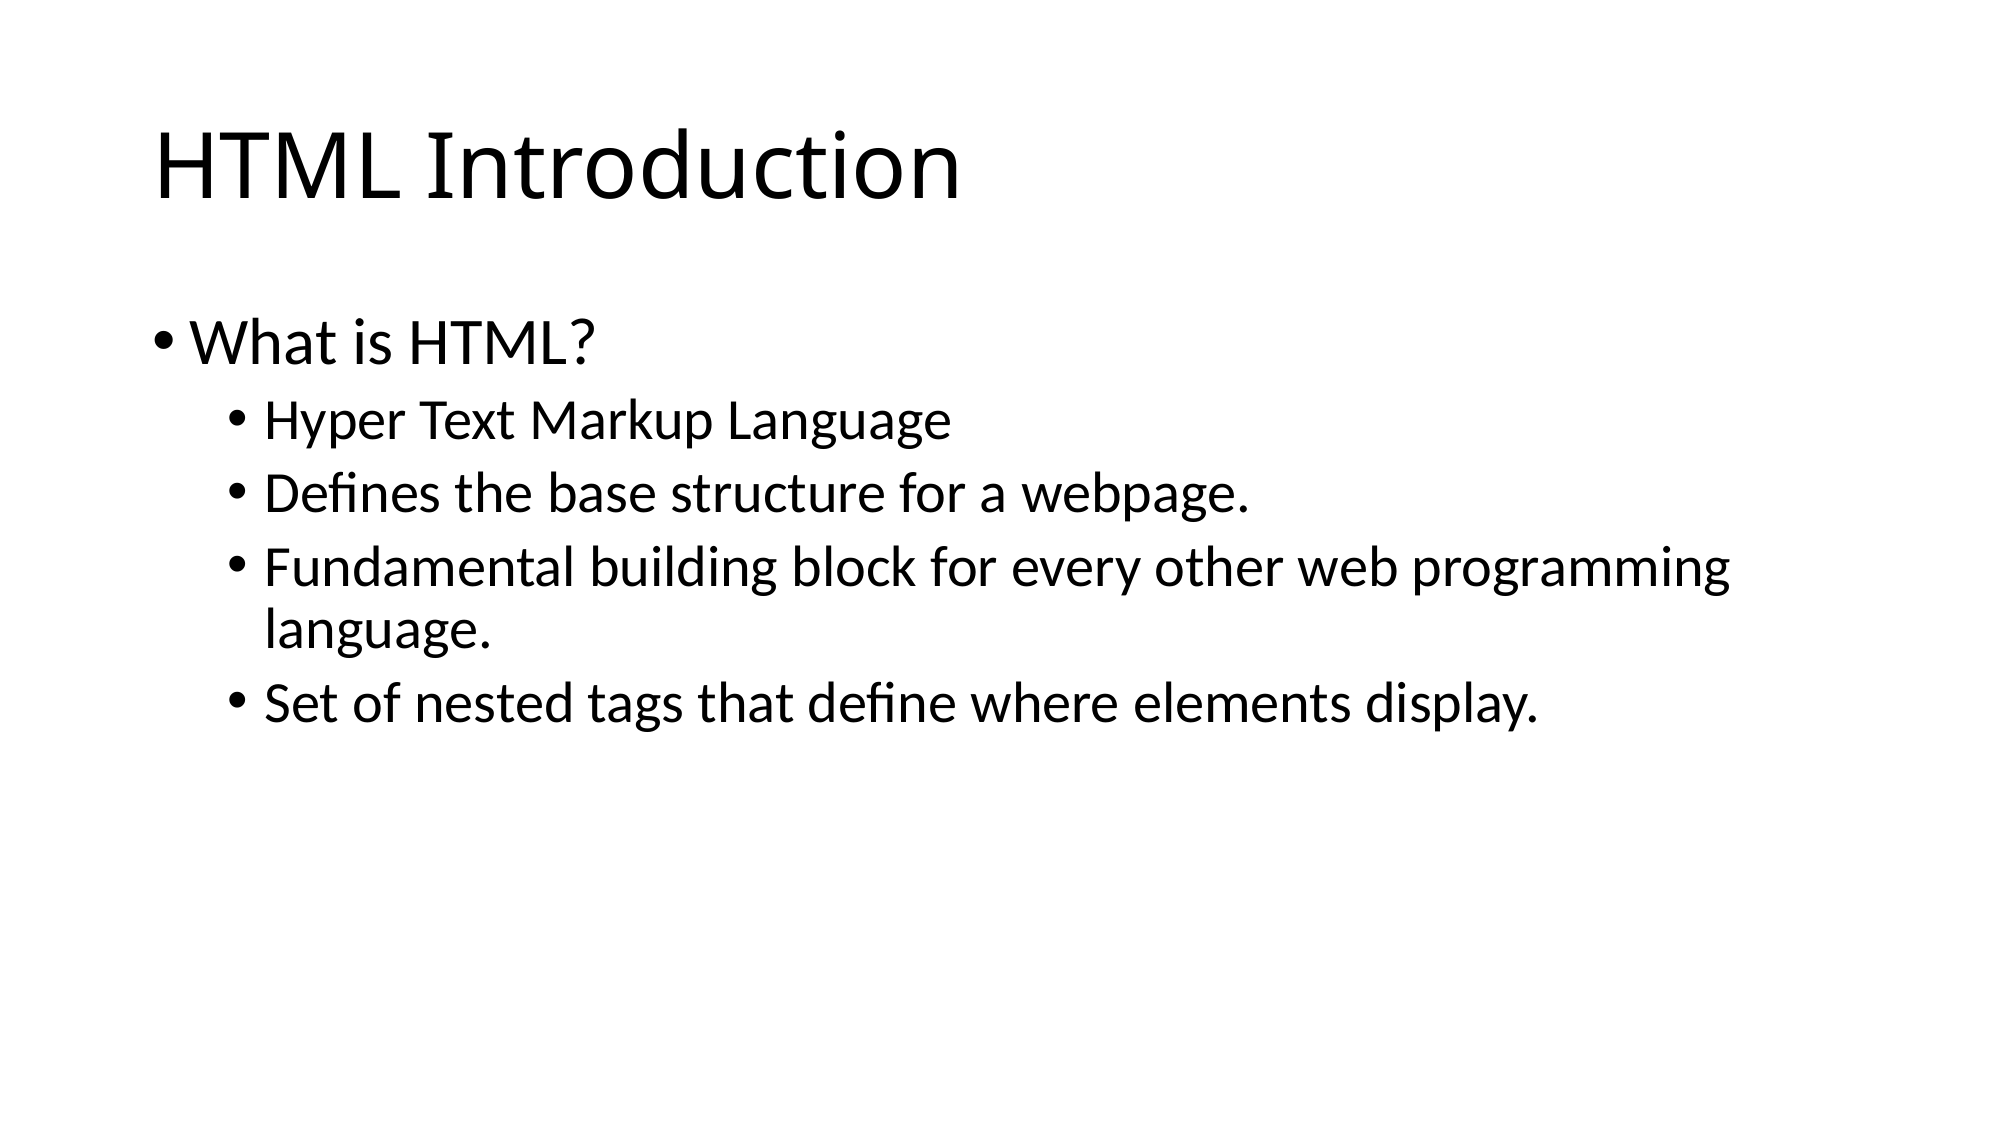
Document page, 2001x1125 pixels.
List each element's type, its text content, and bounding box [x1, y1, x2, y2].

text_box HTML Introduction [137, 59, 1863, 278]
text_box What is HTML? Hyper Text Markup Language Defines the base structure for a webpage. Fundamental building block for every other web programming language. Set of nested tags that define where elements display. [137, 299, 1863, 1014]
